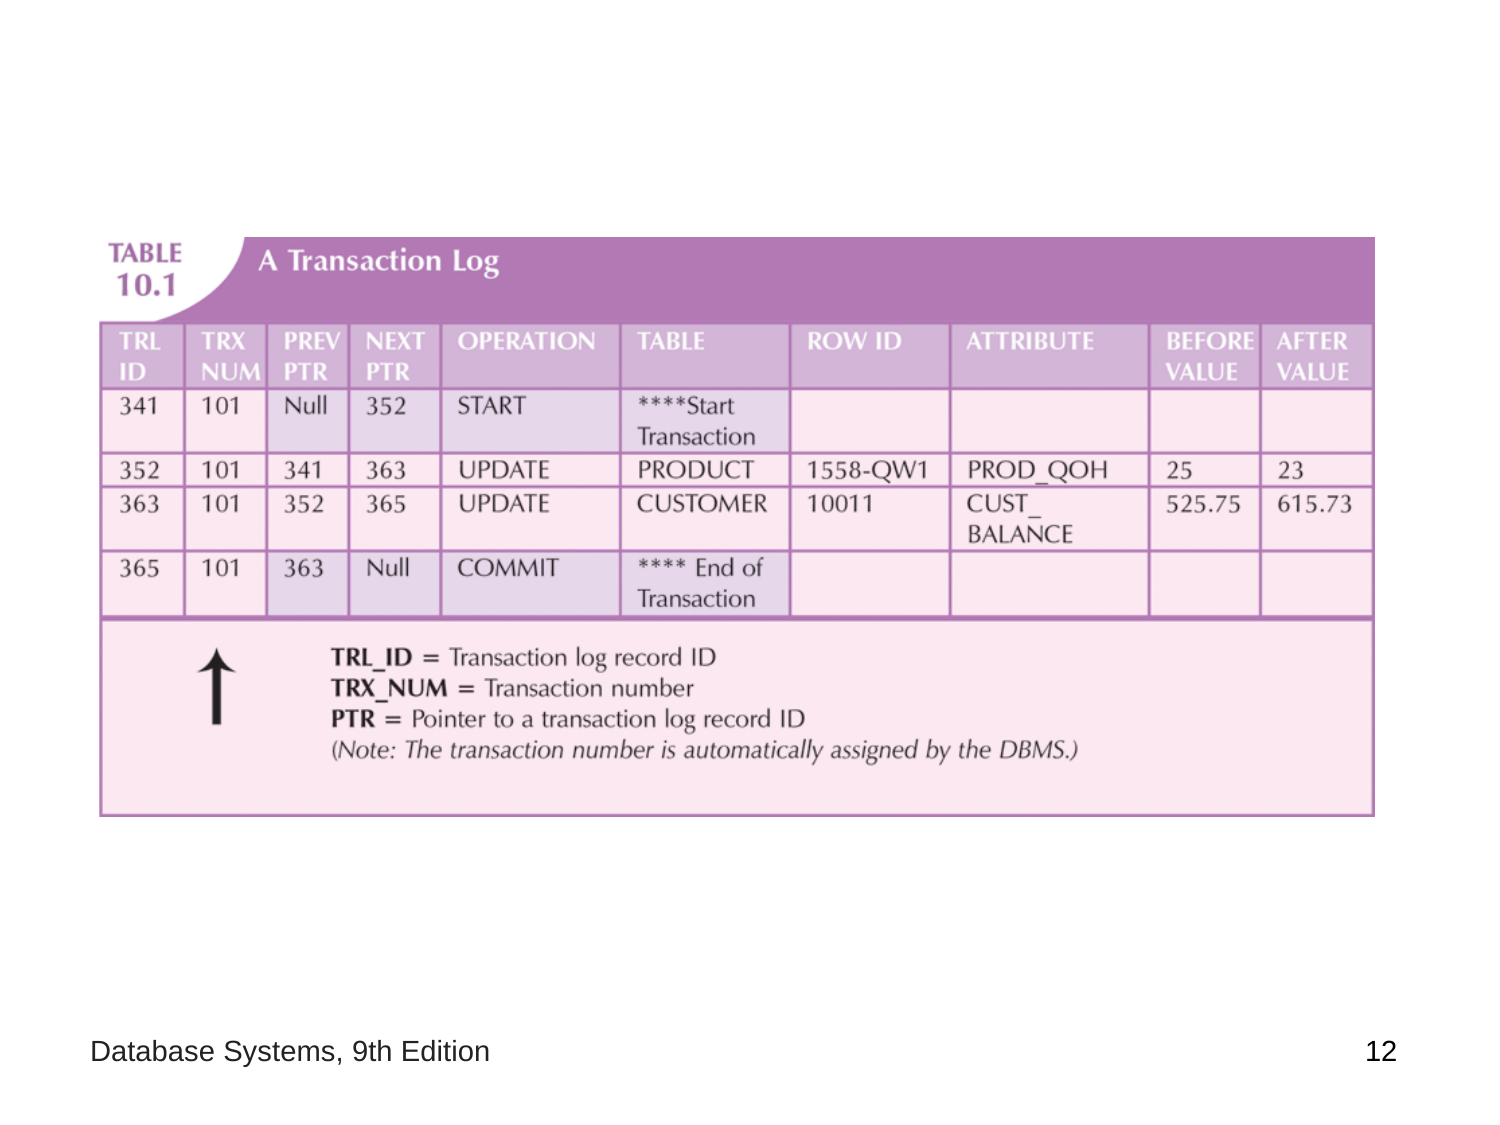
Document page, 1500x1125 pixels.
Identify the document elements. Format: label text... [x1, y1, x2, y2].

picture [99, 237, 1376, 817]
text_box Database Systems, 9th Edition [75, 1025, 713, 1125]
text_box ‹#› [1074, 1024, 1413, 1103]
